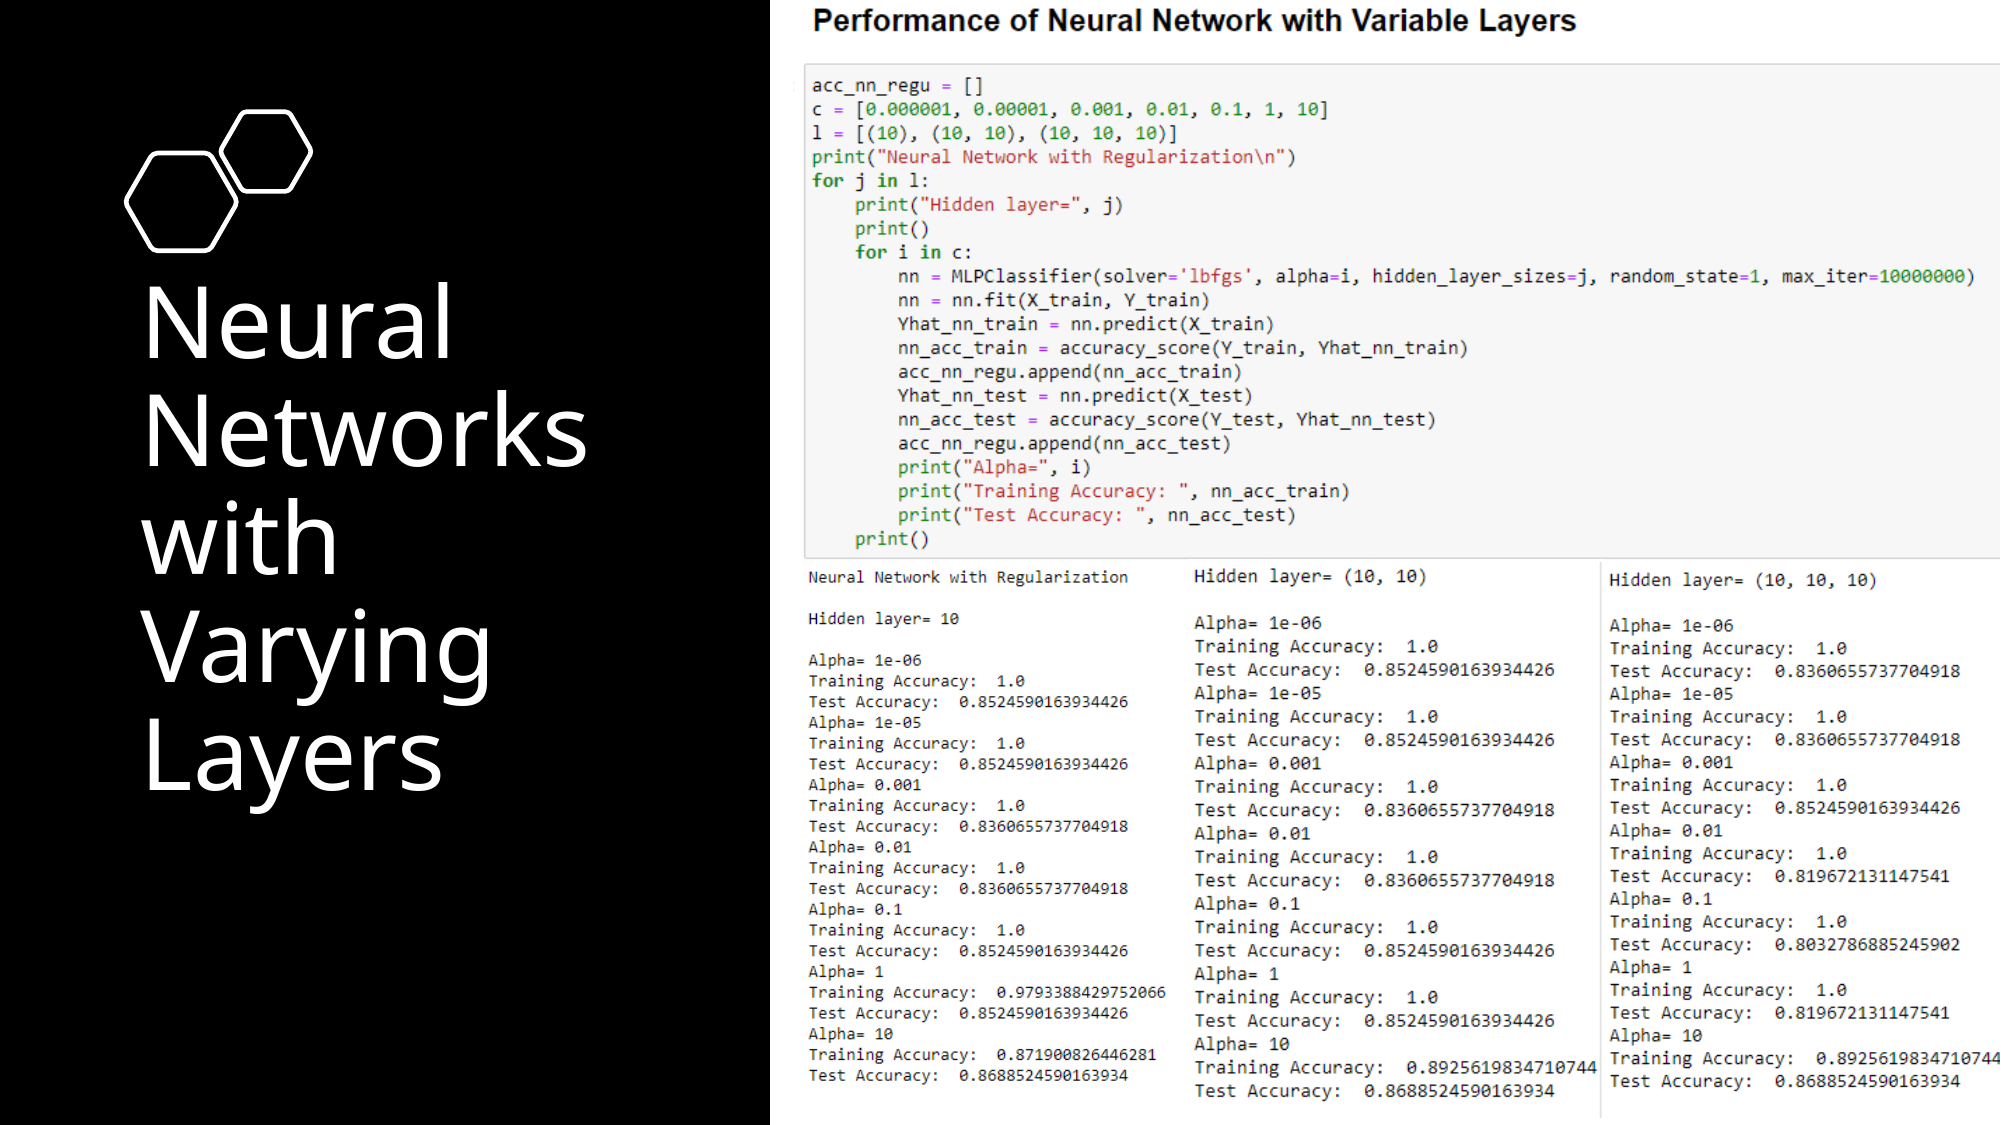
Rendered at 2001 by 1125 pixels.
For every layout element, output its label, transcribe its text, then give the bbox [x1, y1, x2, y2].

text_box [125, 111, 311, 251]
text_box [771, 0, 2000, 1125]
picture [793, 0, 2000, 1119]
text_box [0, 0, 771, 1125]
title Neural Networks with Varying Layers [125, 191, 714, 894]
